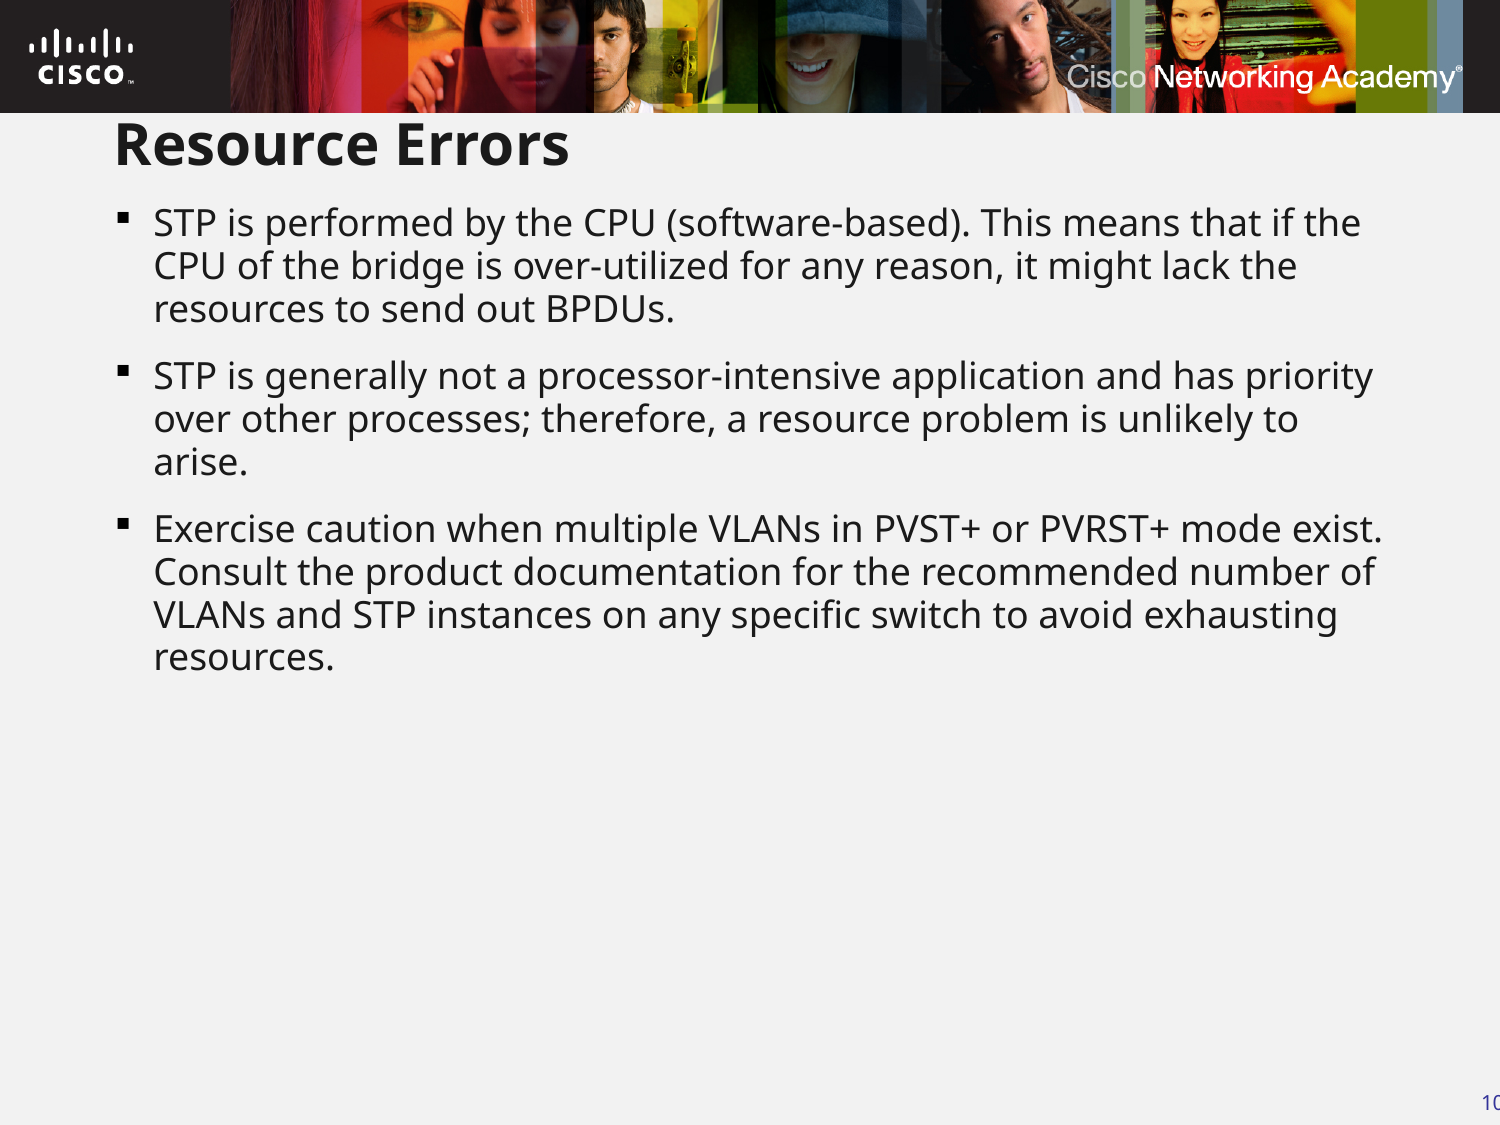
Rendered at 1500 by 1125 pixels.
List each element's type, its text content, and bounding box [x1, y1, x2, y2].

title Resource Errors [107, 0, 1444, 185]
picture [1444, 0, 1500, 113]
list STP is performed by the CPU (software-based). This means that if the CPU of the bridge is over-utilized for any reason, it might lack the resources to send out BPDUs. STP is generally not a processor-intensive application and has priority over other processes; therefore, a resource problem is unlikely to arise. Exercise caution when multiple VLANs in PVST+ or PVRST+ mode exist. Consult the product documentation for the recommended number of VLANs and STP instances on any specific switch to avoid exhausting resources. [107, 196, 1411, 1125]
picture [0, 0, 107, 113]
